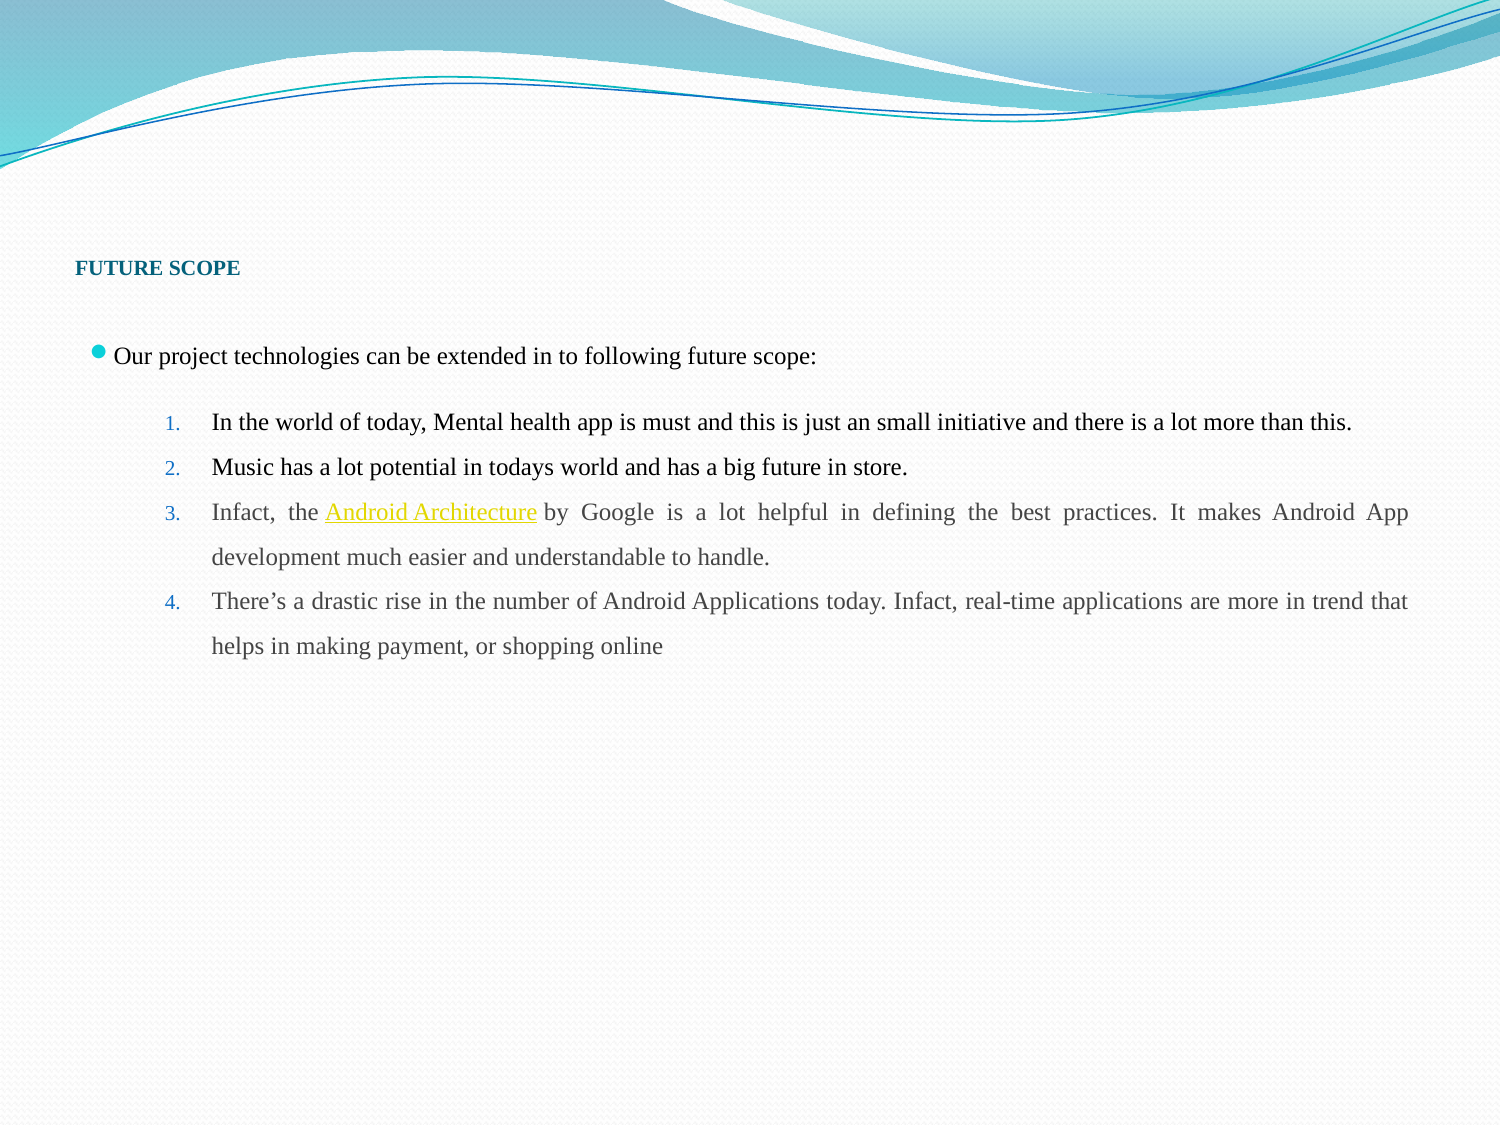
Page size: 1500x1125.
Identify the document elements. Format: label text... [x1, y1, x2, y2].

title FUTURE SCOPE [75, 115, 1425, 303]
list Our project technologies can be extended in to following future scope: In the world of today, Mental health app is must and this is just an small initiative and there is a lot more than this. Music has a lot potential in todays world and has a big future in store. Infact, the Android Architecture by Google is a lot helpful in defining the best practices. It makes Android App development much easier and understandable to handle. There’s a drastic rise in the number of Android Applications today. Infact, real-time applications are more in trend that helps in making payment, or shopping online [75, 317, 1425, 1038]
